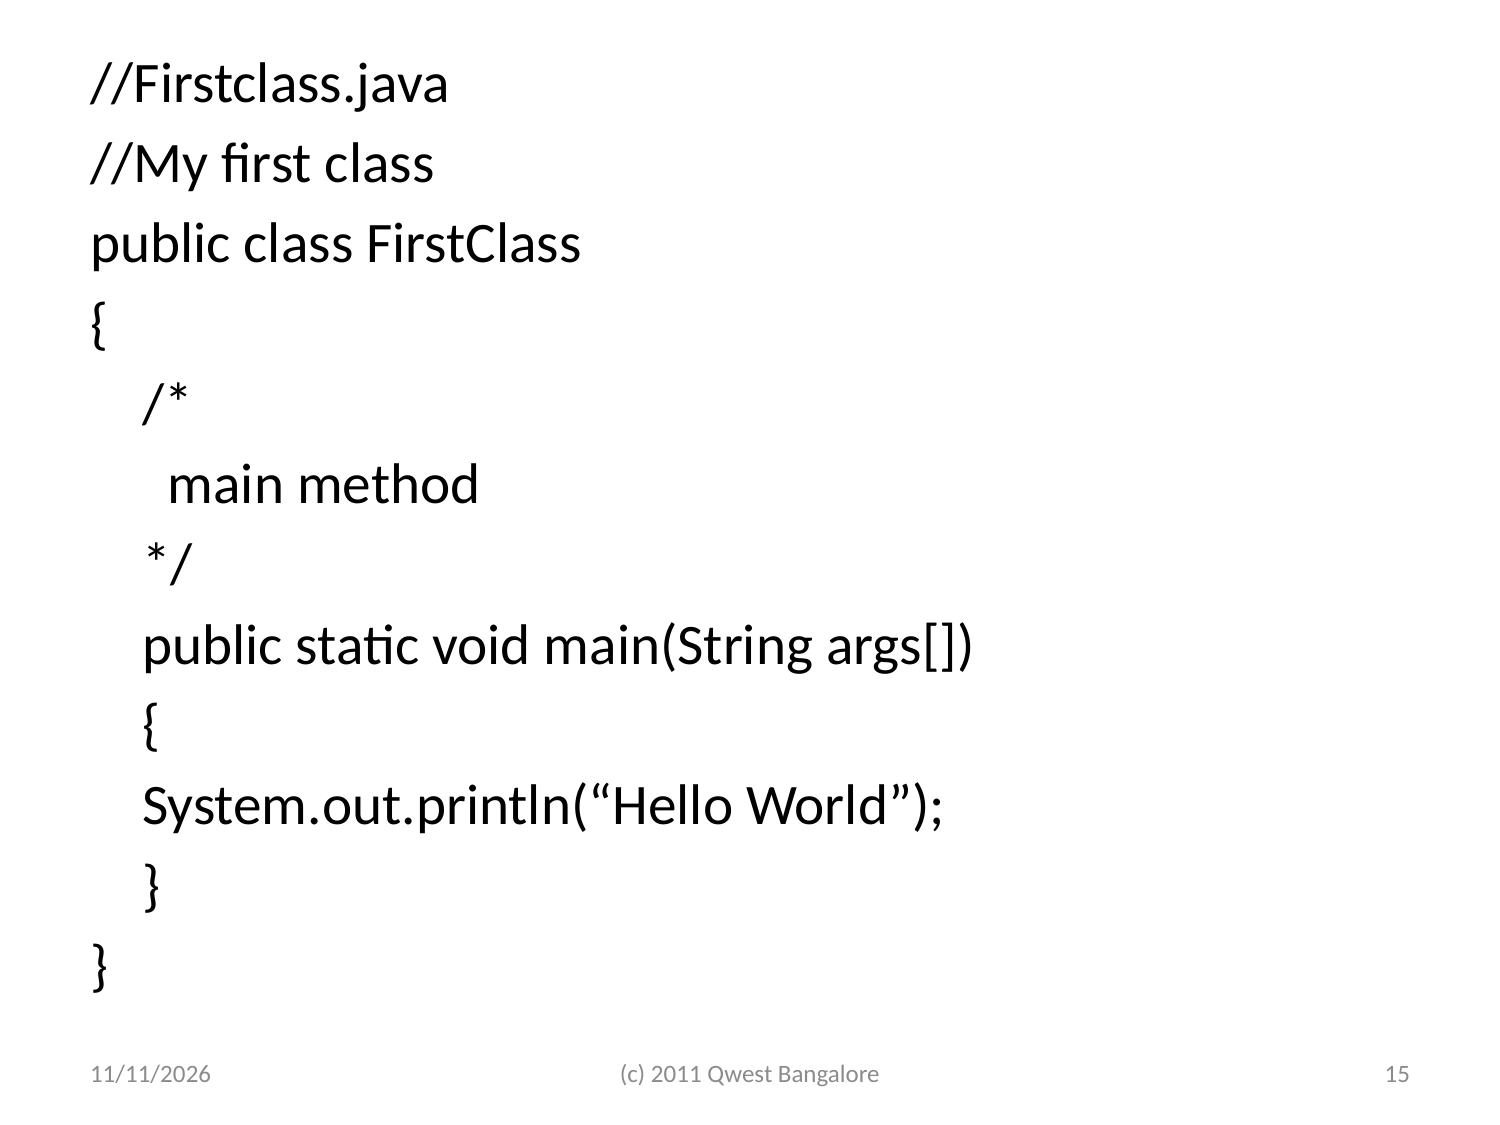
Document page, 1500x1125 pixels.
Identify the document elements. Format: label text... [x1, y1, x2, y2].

list //Firstclass.java //My first class public class FirstClass { /* main method */ public static void main(String args[]) { System.out.println(“Hello World”); } } [75, 37, 1425, 1005]
slide_number 15 [1074, 1042, 1425, 1103]
footer (c) 2011 Qwest Bangalore [512, 1042, 988, 1103]
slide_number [75, 1042, 425, 1103]
